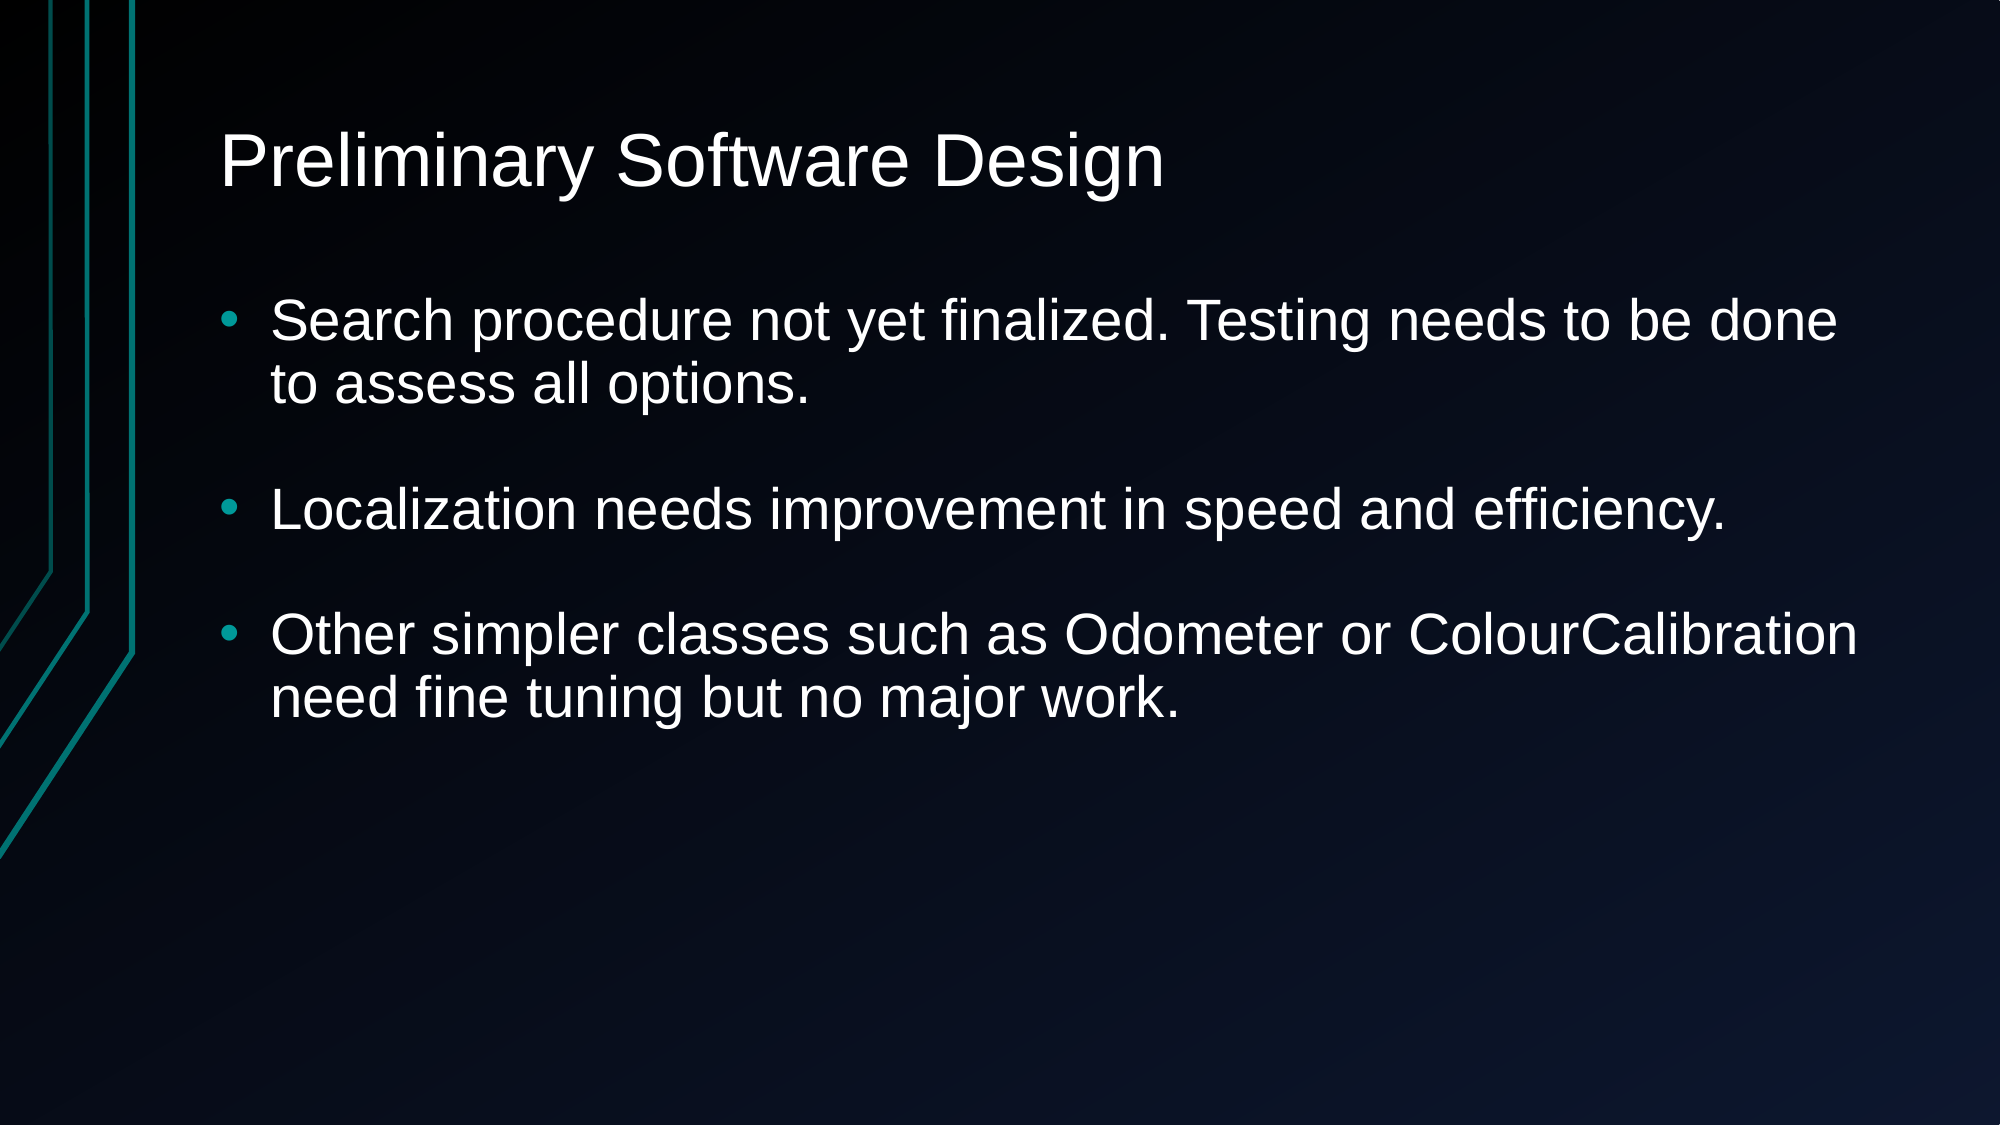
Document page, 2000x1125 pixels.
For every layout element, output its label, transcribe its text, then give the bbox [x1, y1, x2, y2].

list Search procedure not yet finalized. Testing needs to be done to assess all options. Localization needs improvement in speed and efficiency. Other simpler classes such as Odometer or ColourCalibration need fine tuning but no major work. [199, 279, 1886, 988]
title Preliminary Software Design [199, 12, 1900, 213]
